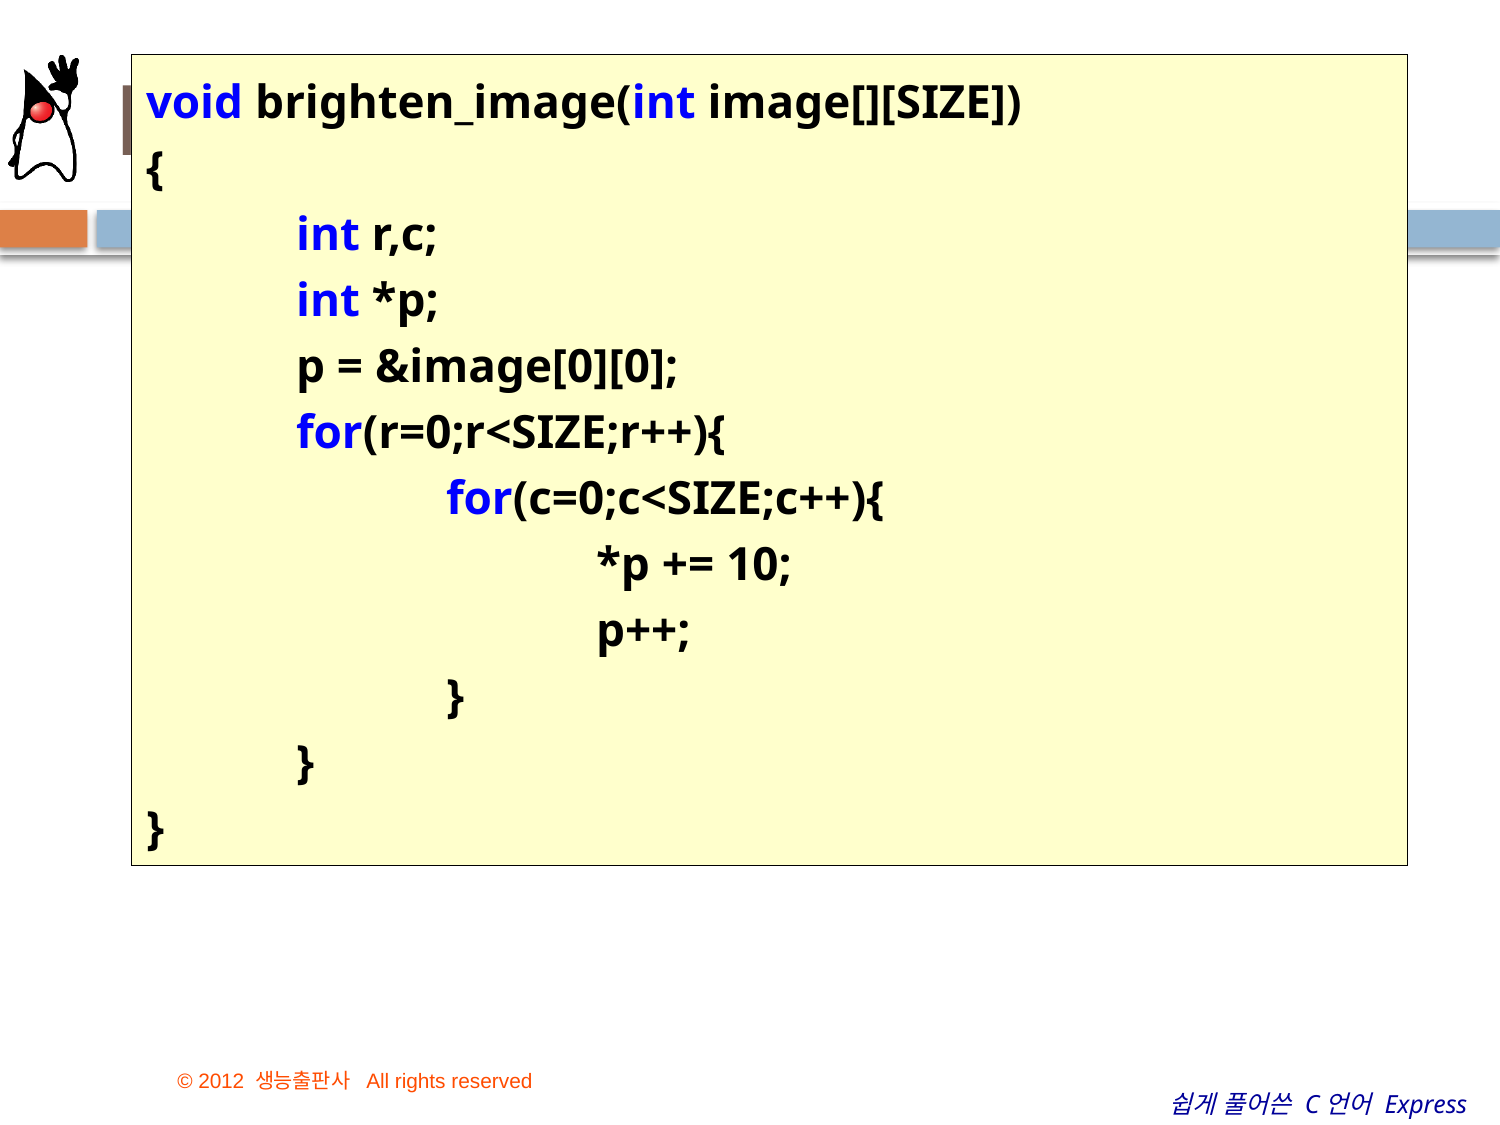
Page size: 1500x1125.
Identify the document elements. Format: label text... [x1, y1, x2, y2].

title lab: 영상 처리 [100, 37, 1438, 200]
text_box void brighten_image(int image[][SIZE]) { int r,c; int *p; p = &image[0][0]; for(r=0;r<SIZE;r++){ for(c=0;c<SIZE;c++){ *p += 10; p++; } } } [131, 497, 1408, 512]
picture [8, 55, 79, 182]
text_box void brighten_image(int image[][SIZE]) { int r,c; int *p; p = &image[0][0]; for(r=0;r<SIZE;r++){ for(c=0;c<SIZE;c++){ *p += 10; p++; } } } [131, 54, 1408, 496]
text_box void brighten_image(int image[][SIZE]) { int r,c; int *p; p = &image[0][0]; for(r=0;r<SIZE;r++){ for(c=0;c<SIZE;c++){ *p += 10; p++; } } } [131, 514, 1408, 866]
